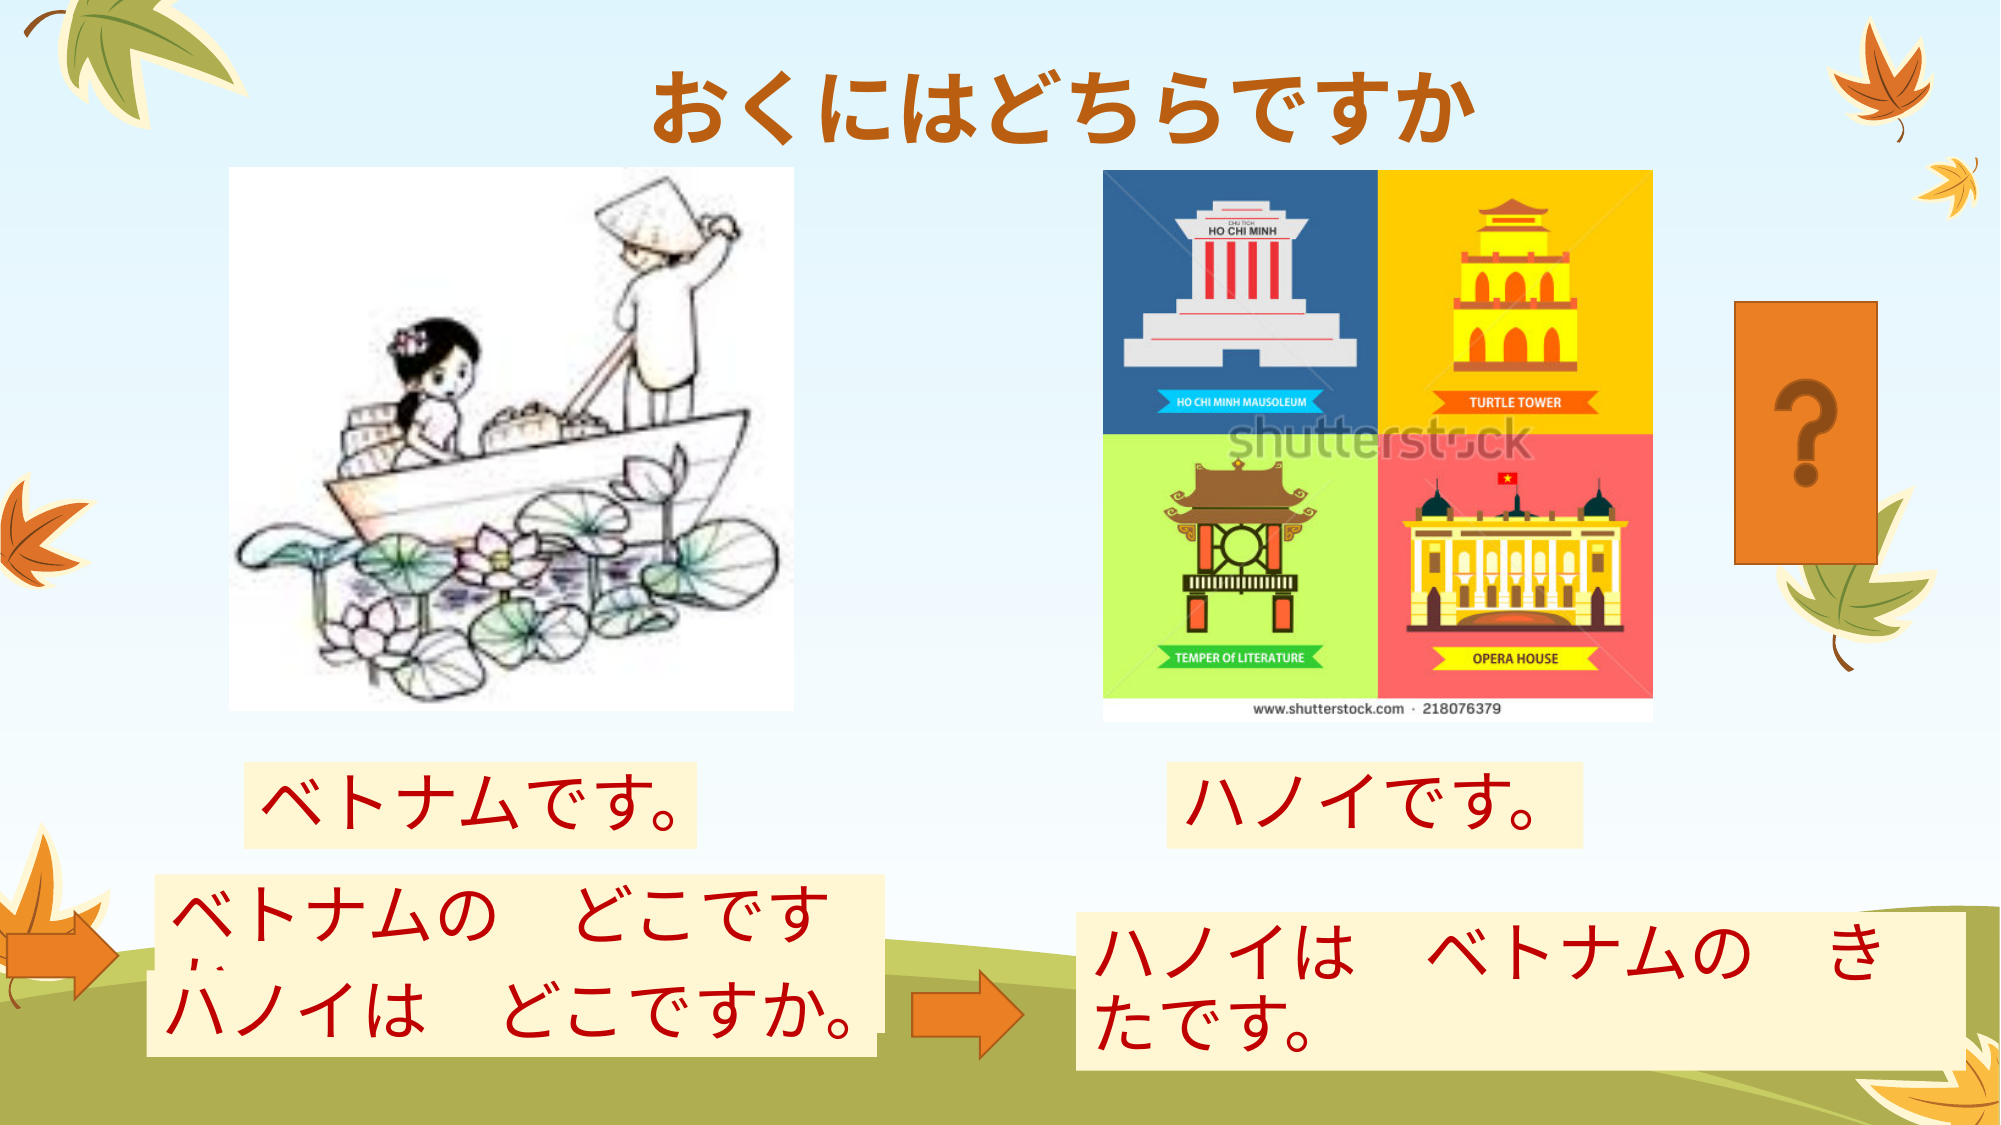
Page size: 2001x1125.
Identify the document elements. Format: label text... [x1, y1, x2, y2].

text_box ハノイは どこですか。 [146, 970, 877, 1057]
text_box [1734, 301, 1878, 565]
text_box ベトナムです。 [244, 762, 697, 849]
text_box ベトナムの どこですか。 [154, 874, 885, 1033]
text_box ハノイです。 [1166, 761, 1584, 849]
text_box おくにはどちらですか [536, 24, 1588, 188]
picture [229, 167, 794, 711]
picture [1103, 170, 1653, 722]
text_box ハノイは ベトナムの きたです。 [1076, 912, 1966, 1071]
text_box [5, 909, 120, 1002]
text_box [911, 968, 1025, 1061]
